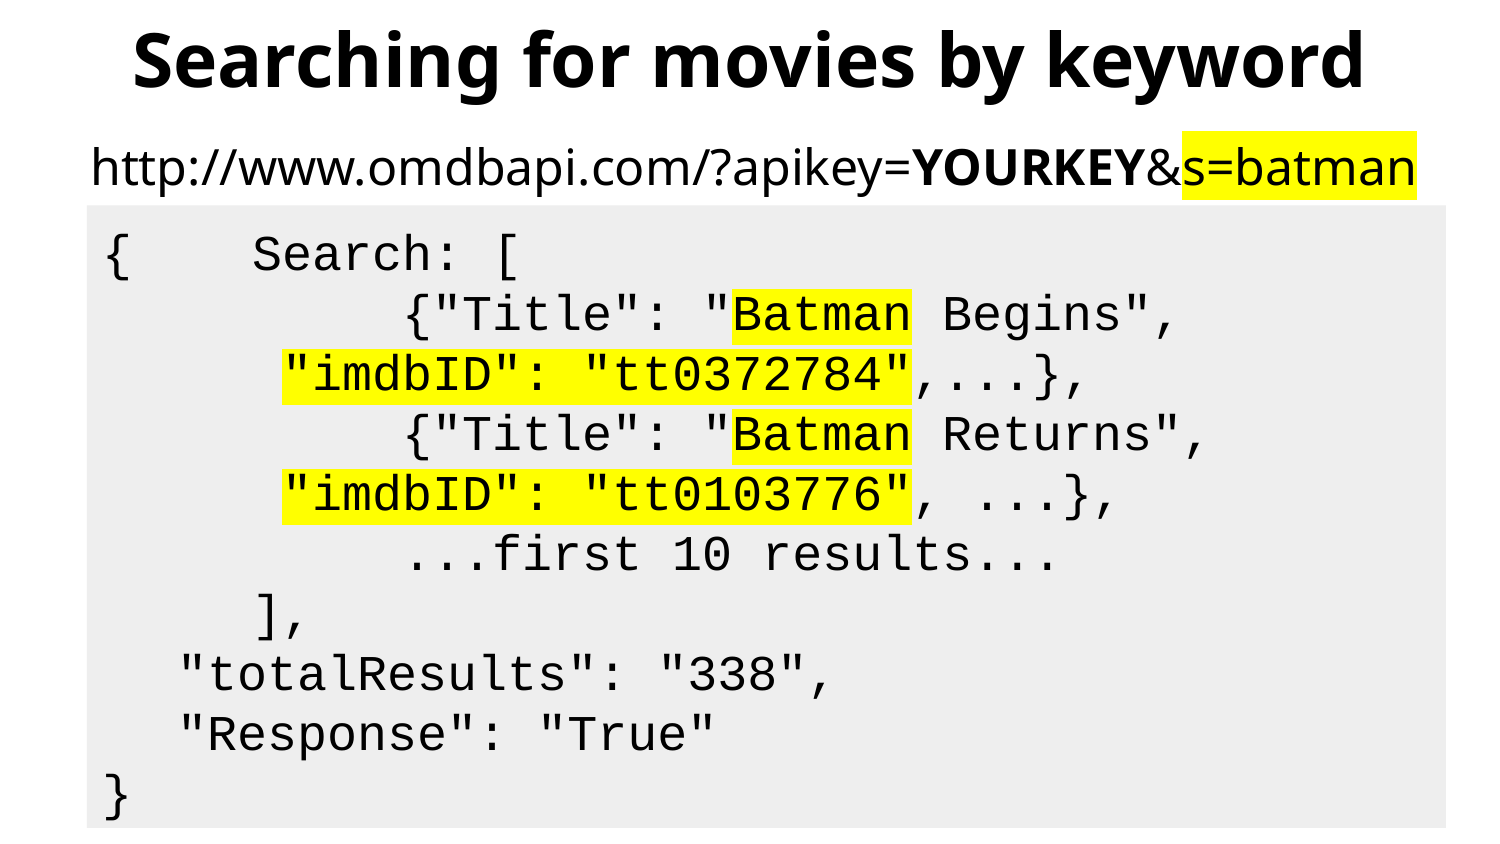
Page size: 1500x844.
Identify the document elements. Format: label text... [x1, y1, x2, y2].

text_box { Search: [ {"Title": "Batman Begins", "imdbID": "tt0372784",...}, {"Title": "Batman Returns", "imdbID": "tt0103776", ...}, ...first 10 results... ], "totalResults": "338", "Response": "True" } [86, 205, 1446, 828]
list http://www.omdbapi.com/?apikey=YOURKEY&s=batman [0, 111, 1500, 844]
title Searching for movies by keyword [0, 0, 1500, 111]
